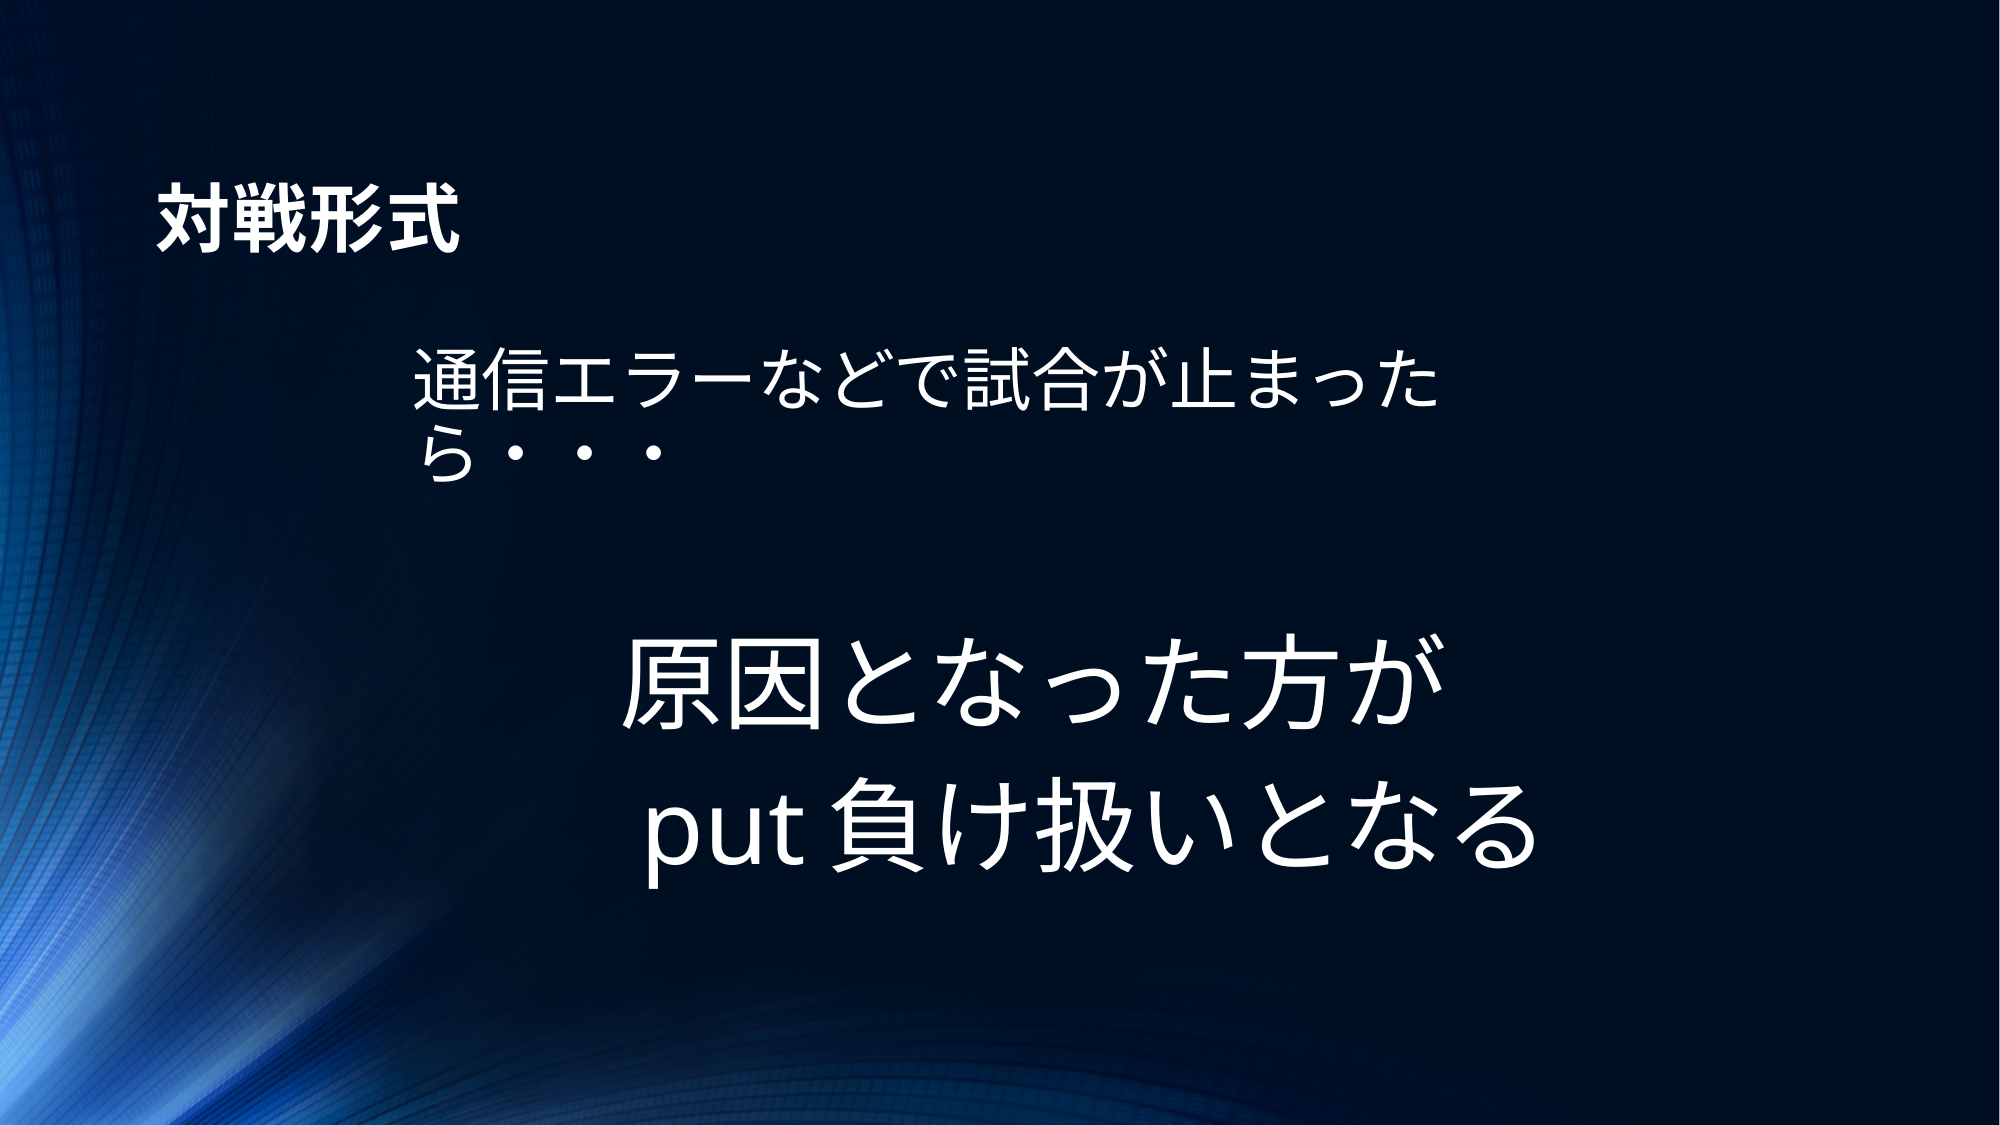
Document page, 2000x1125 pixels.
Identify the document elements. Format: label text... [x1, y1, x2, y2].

picture [0, 0, 2000, 1125]
list 通信エラーなどで試合が止まったら・・・ 原因となった方が put負け扱いとなる [397, 338, 1689, 905]
title 対戦形式 [139, 83, 851, 271]
